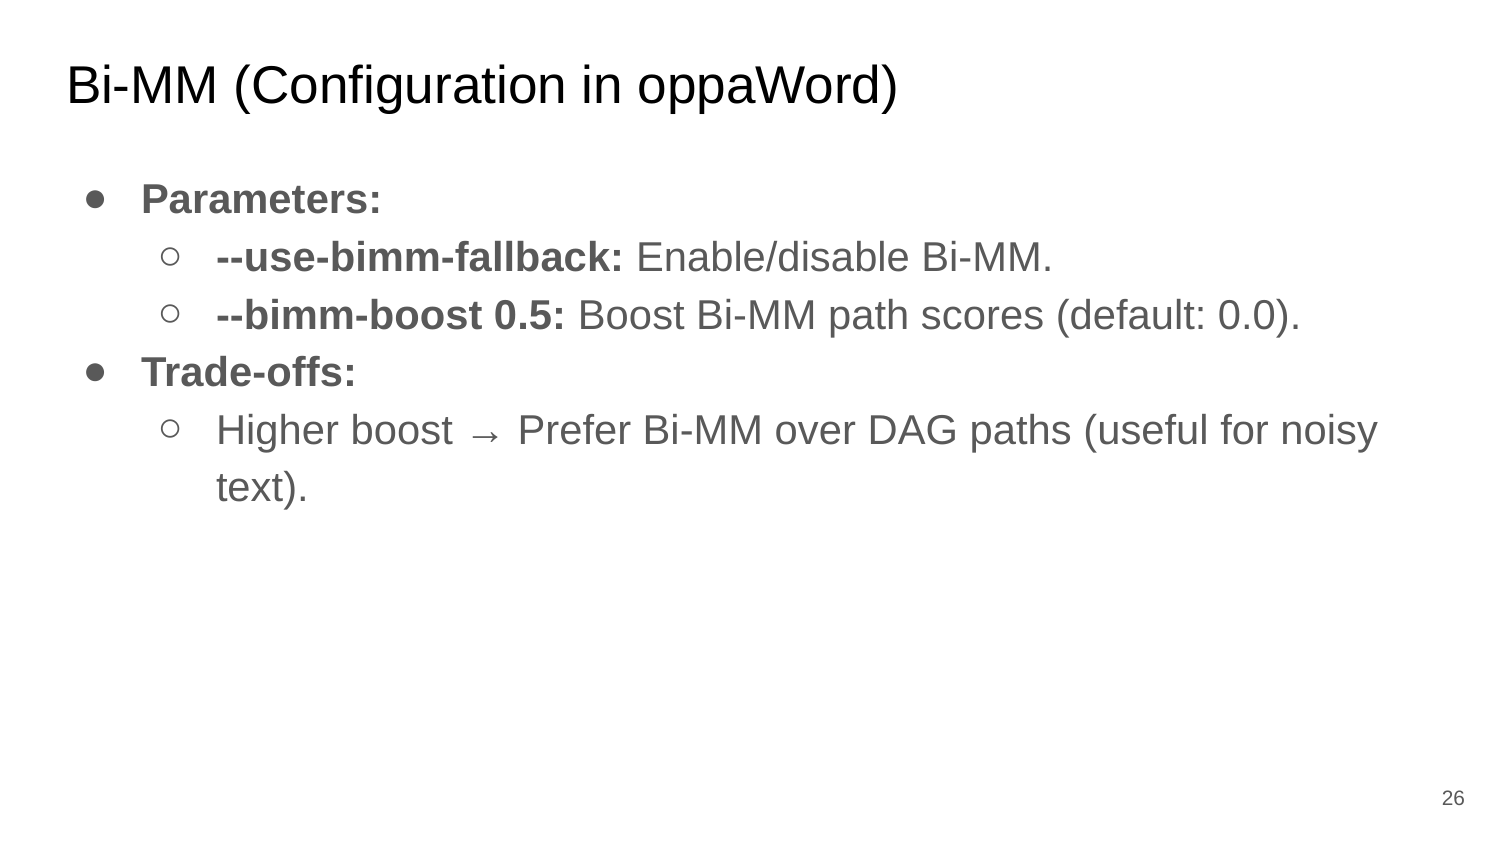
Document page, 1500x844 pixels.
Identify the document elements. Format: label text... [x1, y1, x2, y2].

list Parameters: --use-bimm-fallback: Enable/disable Bi-MM. --bimm-boost 0.5: Boost Bi-MM path scores (default: 0.0). Trade-offs: Higher boost → Prefer Bi-MM over DAG paths (useful for noisy text). [51, 149, 1449, 802]
title Bi-MM (Configuration in oppaWord) [51, 35, 1449, 130]
slide_number ‹#› [1389, 764, 1480, 830]
